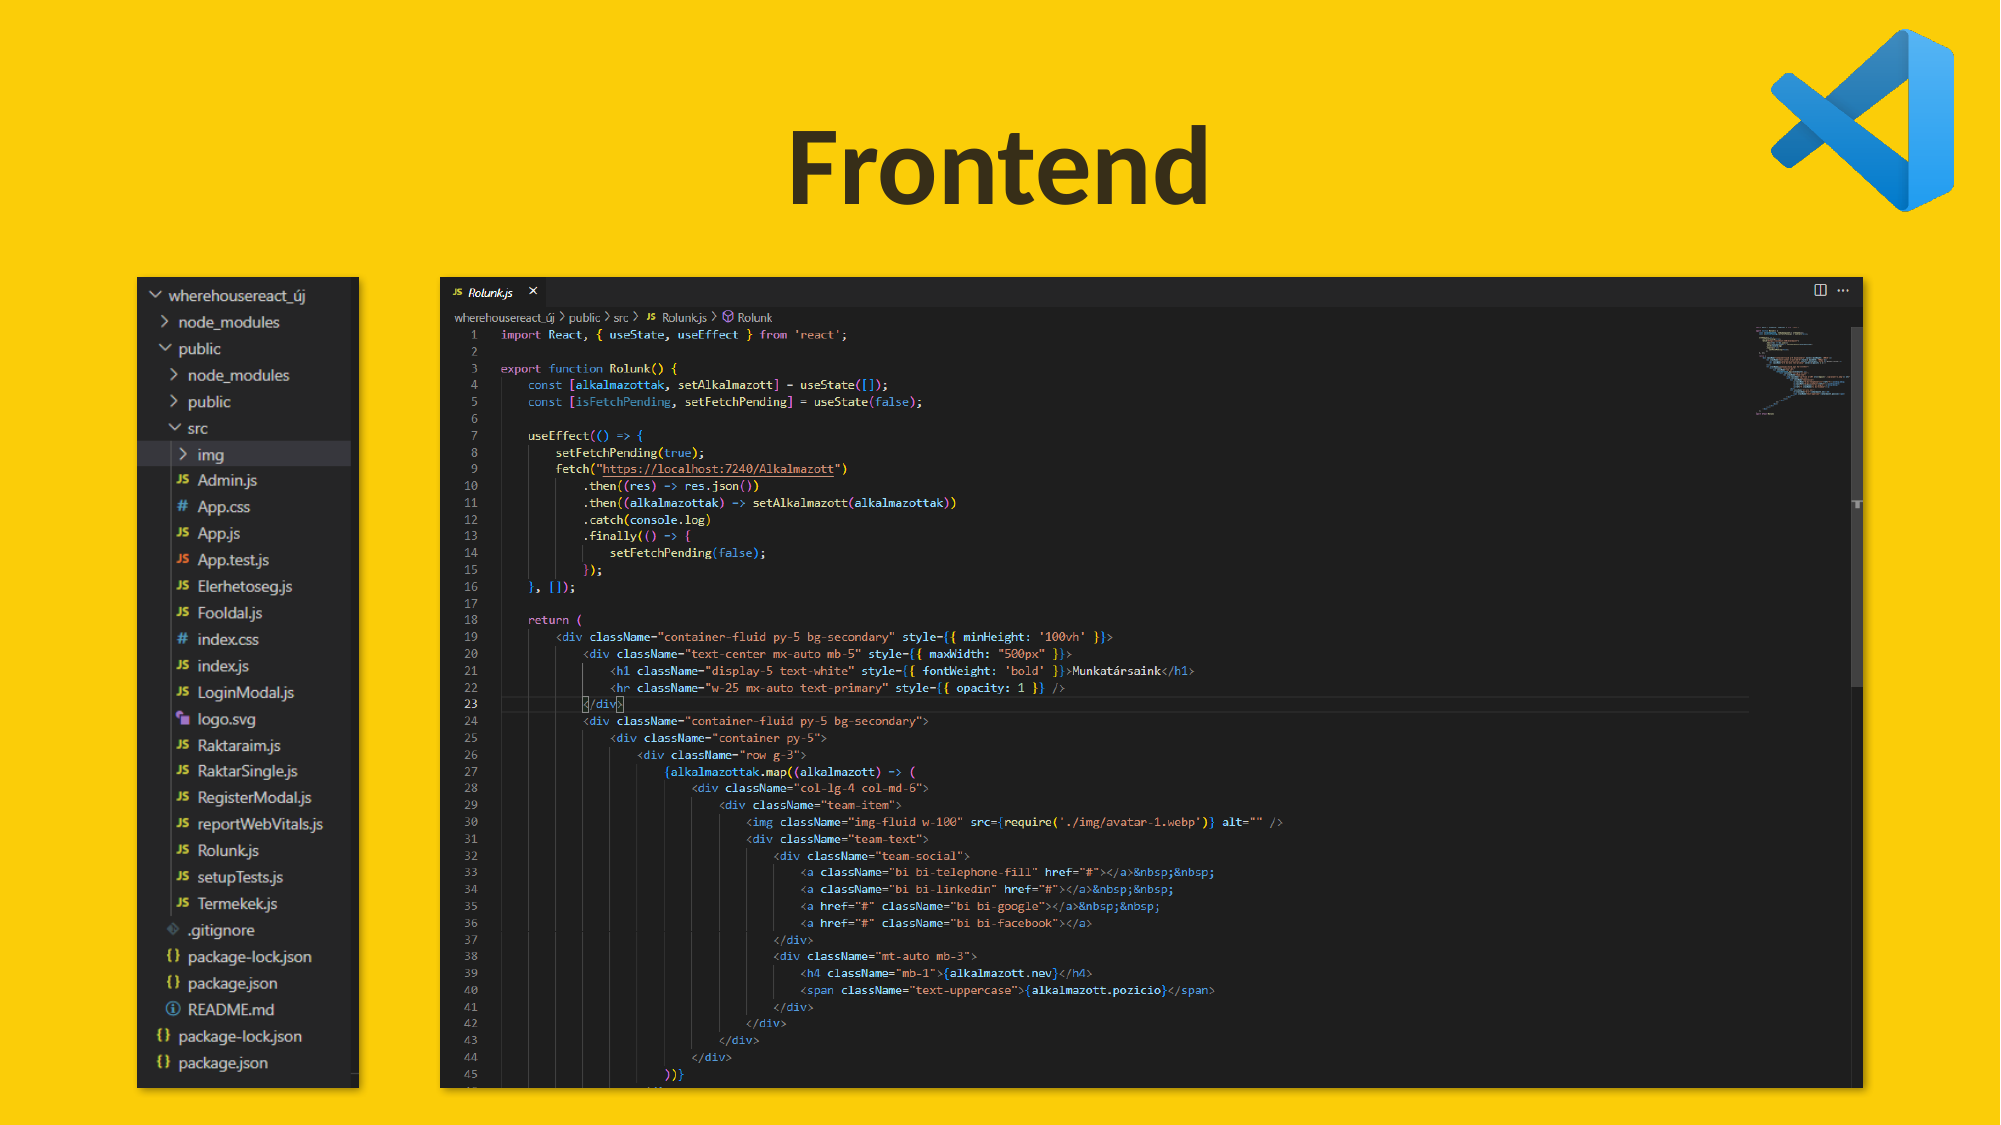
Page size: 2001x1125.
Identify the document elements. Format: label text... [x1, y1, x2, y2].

title Frontend [137, 59, 1863, 278]
picture [1770, 28, 1954, 212]
picture [440, 277, 1863, 1088]
picture [137, 277, 359, 1088]
